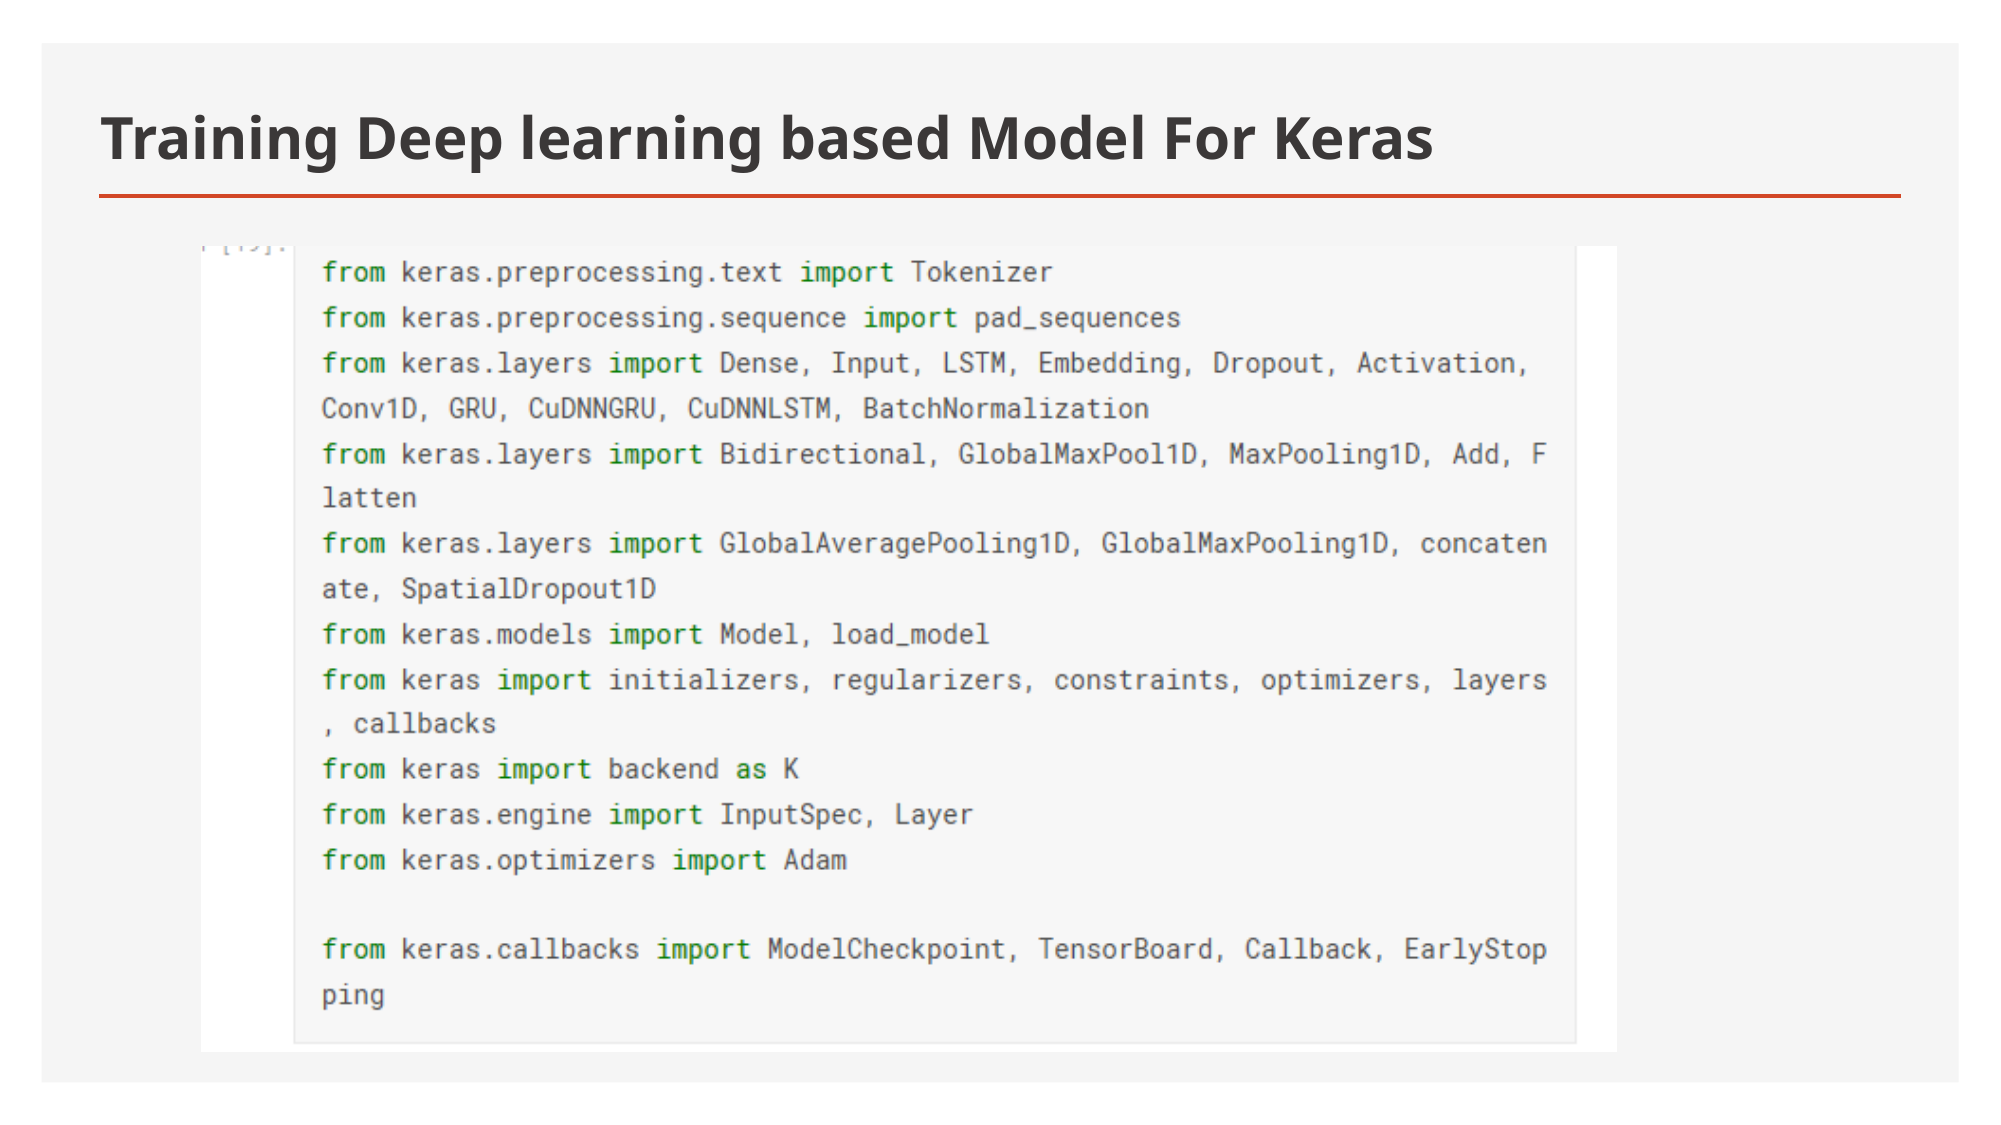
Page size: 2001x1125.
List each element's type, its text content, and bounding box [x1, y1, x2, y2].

picture [201, 246, 1617, 1052]
title Training Deep learning based Model For Keras [85, 73, 1819, 179]
